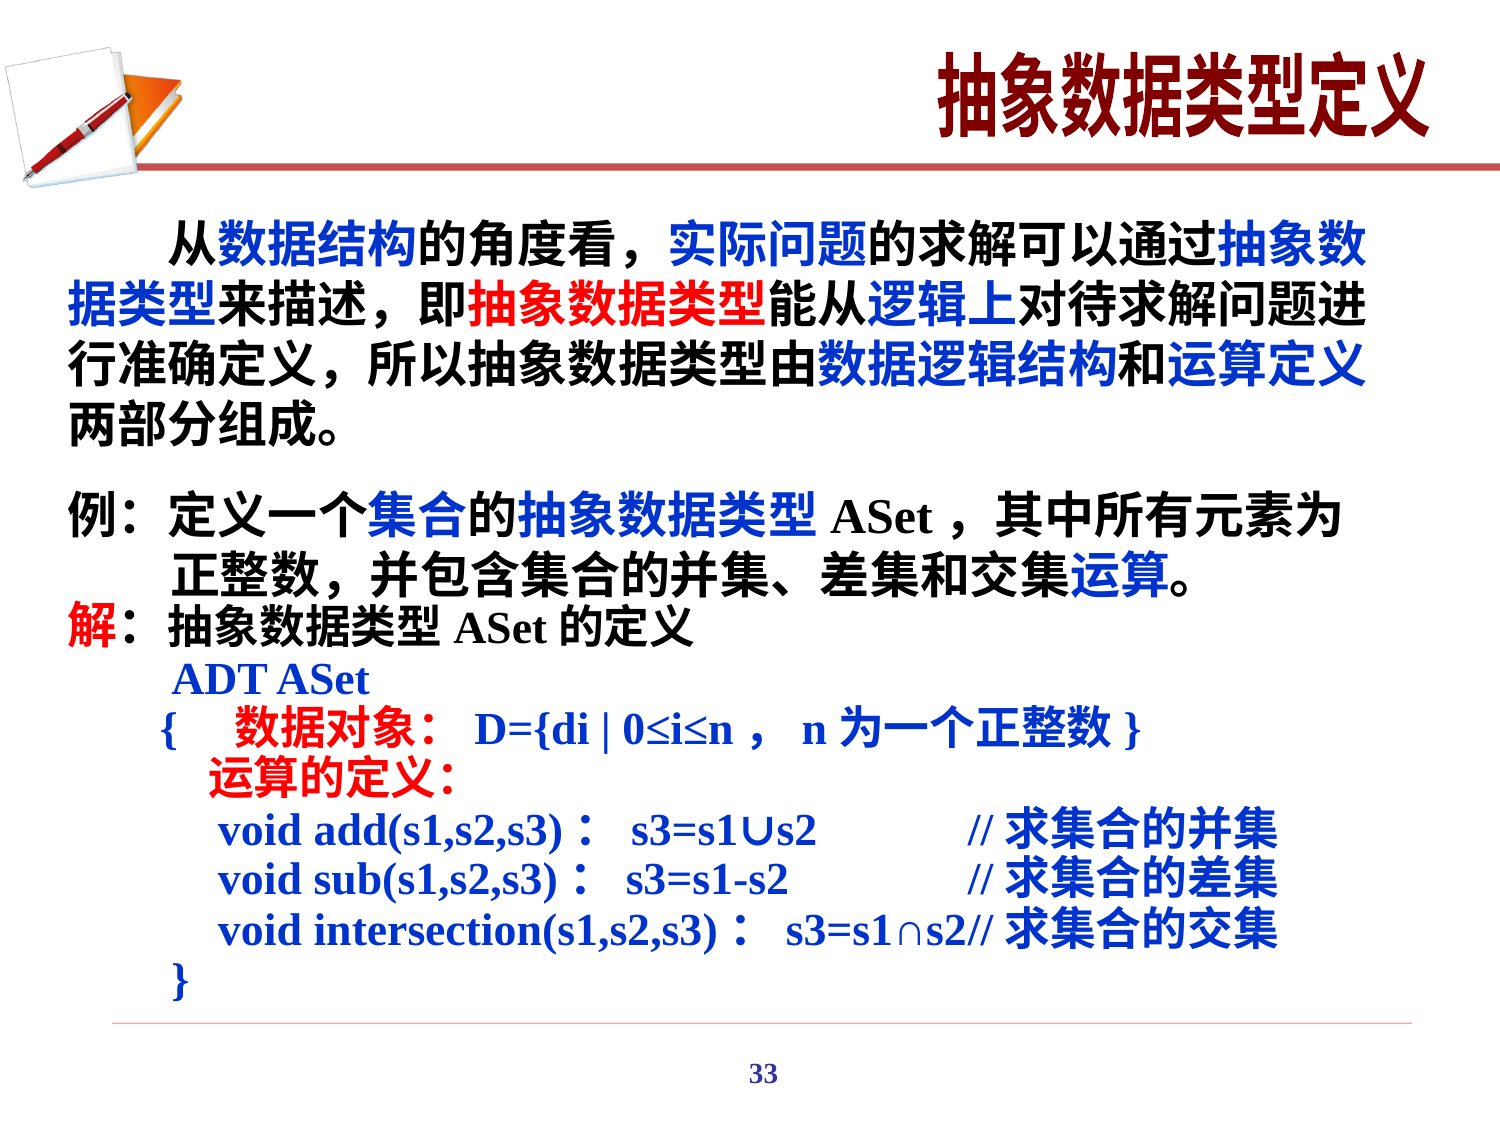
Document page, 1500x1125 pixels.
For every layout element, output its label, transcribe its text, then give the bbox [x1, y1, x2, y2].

picture [1, 42, 187, 191]
text_box 例：定义一个集合的抽象数据类型ASet，其中所有元素为 正整数，并包含集合的并集、差集和交集运算。 解：抽象数据类型ASet的定义 ADT ASet { 数据对象：D={di | 0≤i≤n，n为一个正整数} 运算的定义： void add(s1,s2,s3)：s3=s1∪s2 //求集合的并集 void sub(s1,s2,s3)：s3=s1-s2 //求集合的差集 void intersection(s1,s2,s3)：s3=s1∩s2 //求集合的交集 } [53, 476, 1424, 1125]
text_box 从数据结构的角度看，实际问题的求解可以通过抽象数据类型来描述，即抽象数据类型能从逻辑上对待求解问题进行准确定义，所以抽象数据类型由数据逻辑结构和运算定义两部分组成。 [53, 204, 1424, 460]
